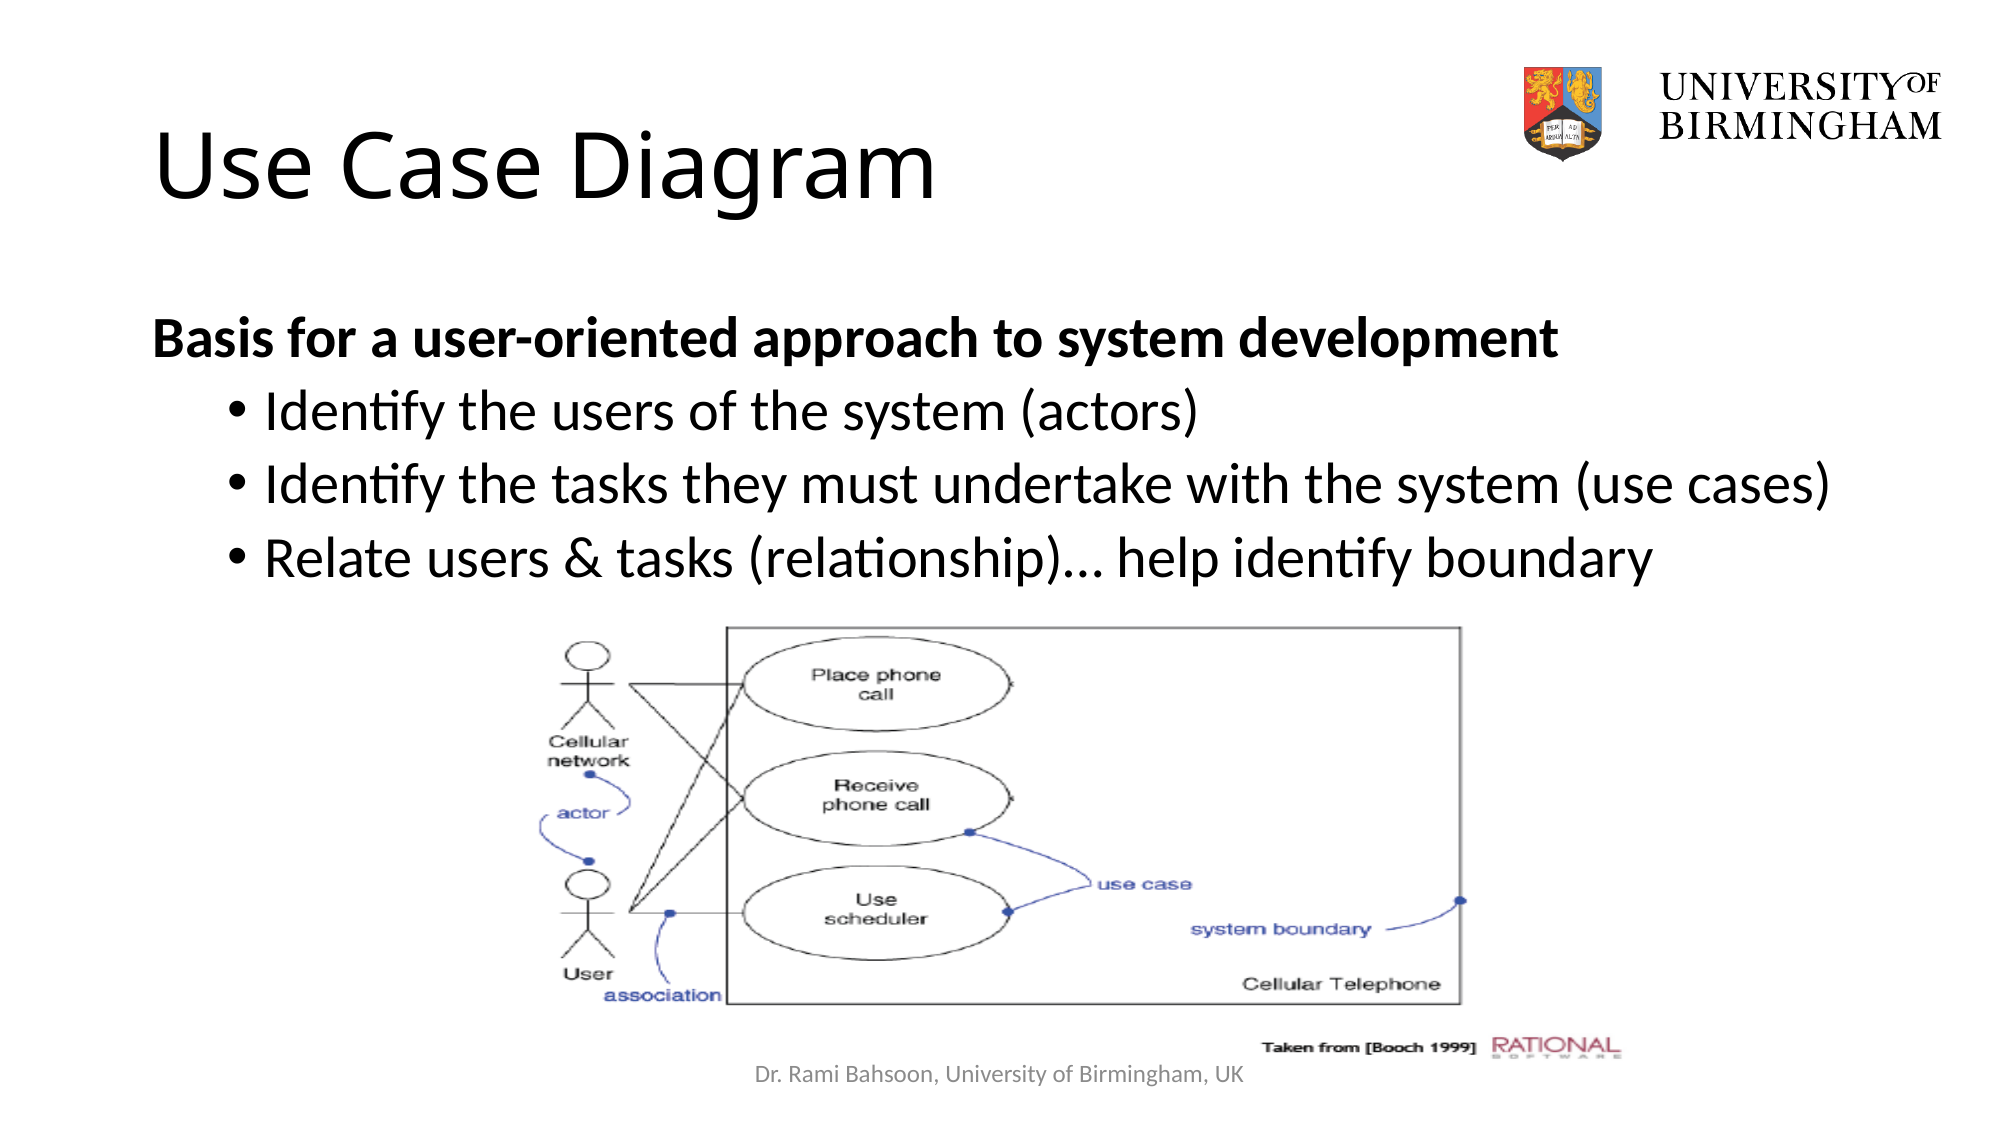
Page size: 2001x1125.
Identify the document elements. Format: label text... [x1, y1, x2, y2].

footer Dr. Rami Bahsoon, University of Birmingham, UK [662, 1061, 1338, 1103]
title Use Case Diagram [137, 59, 1863, 278]
list Basis for a user-oriented approach to system development Identify the users of the system (actors) Identify the tasks they must undertake with the system (use cases) Relate users & tasks (relationship)… help identify boundary [137, 299, 1863, 1014]
picture [1516, 59, 1948, 168]
picture [516, 624, 1632, 1061]
